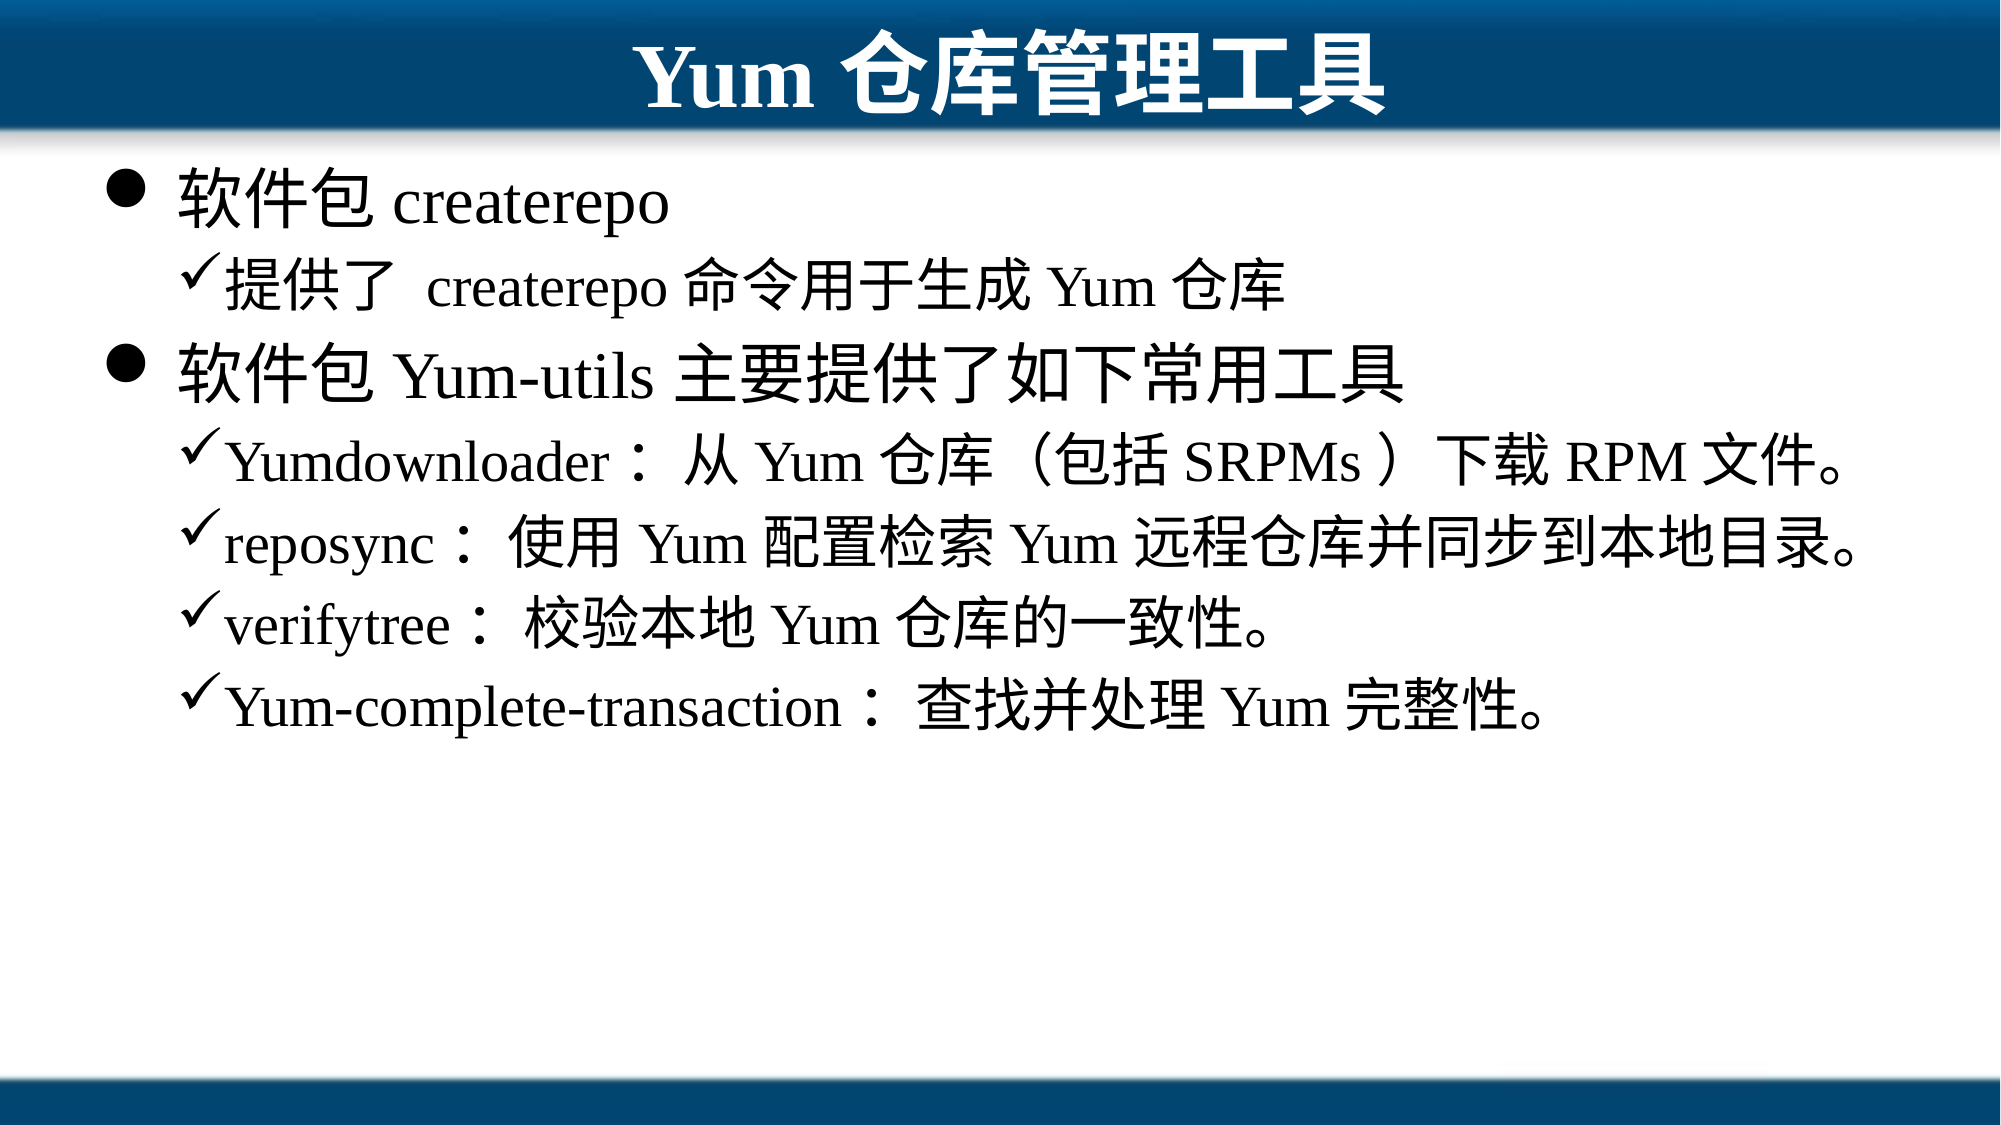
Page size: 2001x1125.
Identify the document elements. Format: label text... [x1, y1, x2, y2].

picture [0, 0, 2001, 1125]
list 软件包createrepo 提供了 createrepo命令用于生成Yum仓库 软件包Yum-utils主要提供了如下常用工具 Yumdownloader：从Yum仓库（包括SRPMs）下载RPM文件。 reposync：使用Yum配置检索Yum远程仓库并同步到本地目录。 verifytree：校验本地Yum仓库的一致性。 Yum-complete-transaction：查找并处理Yum完整性。 [86, 149, 1934, 958]
title Yum仓库管理工具 [86, 19, 1934, 124]
